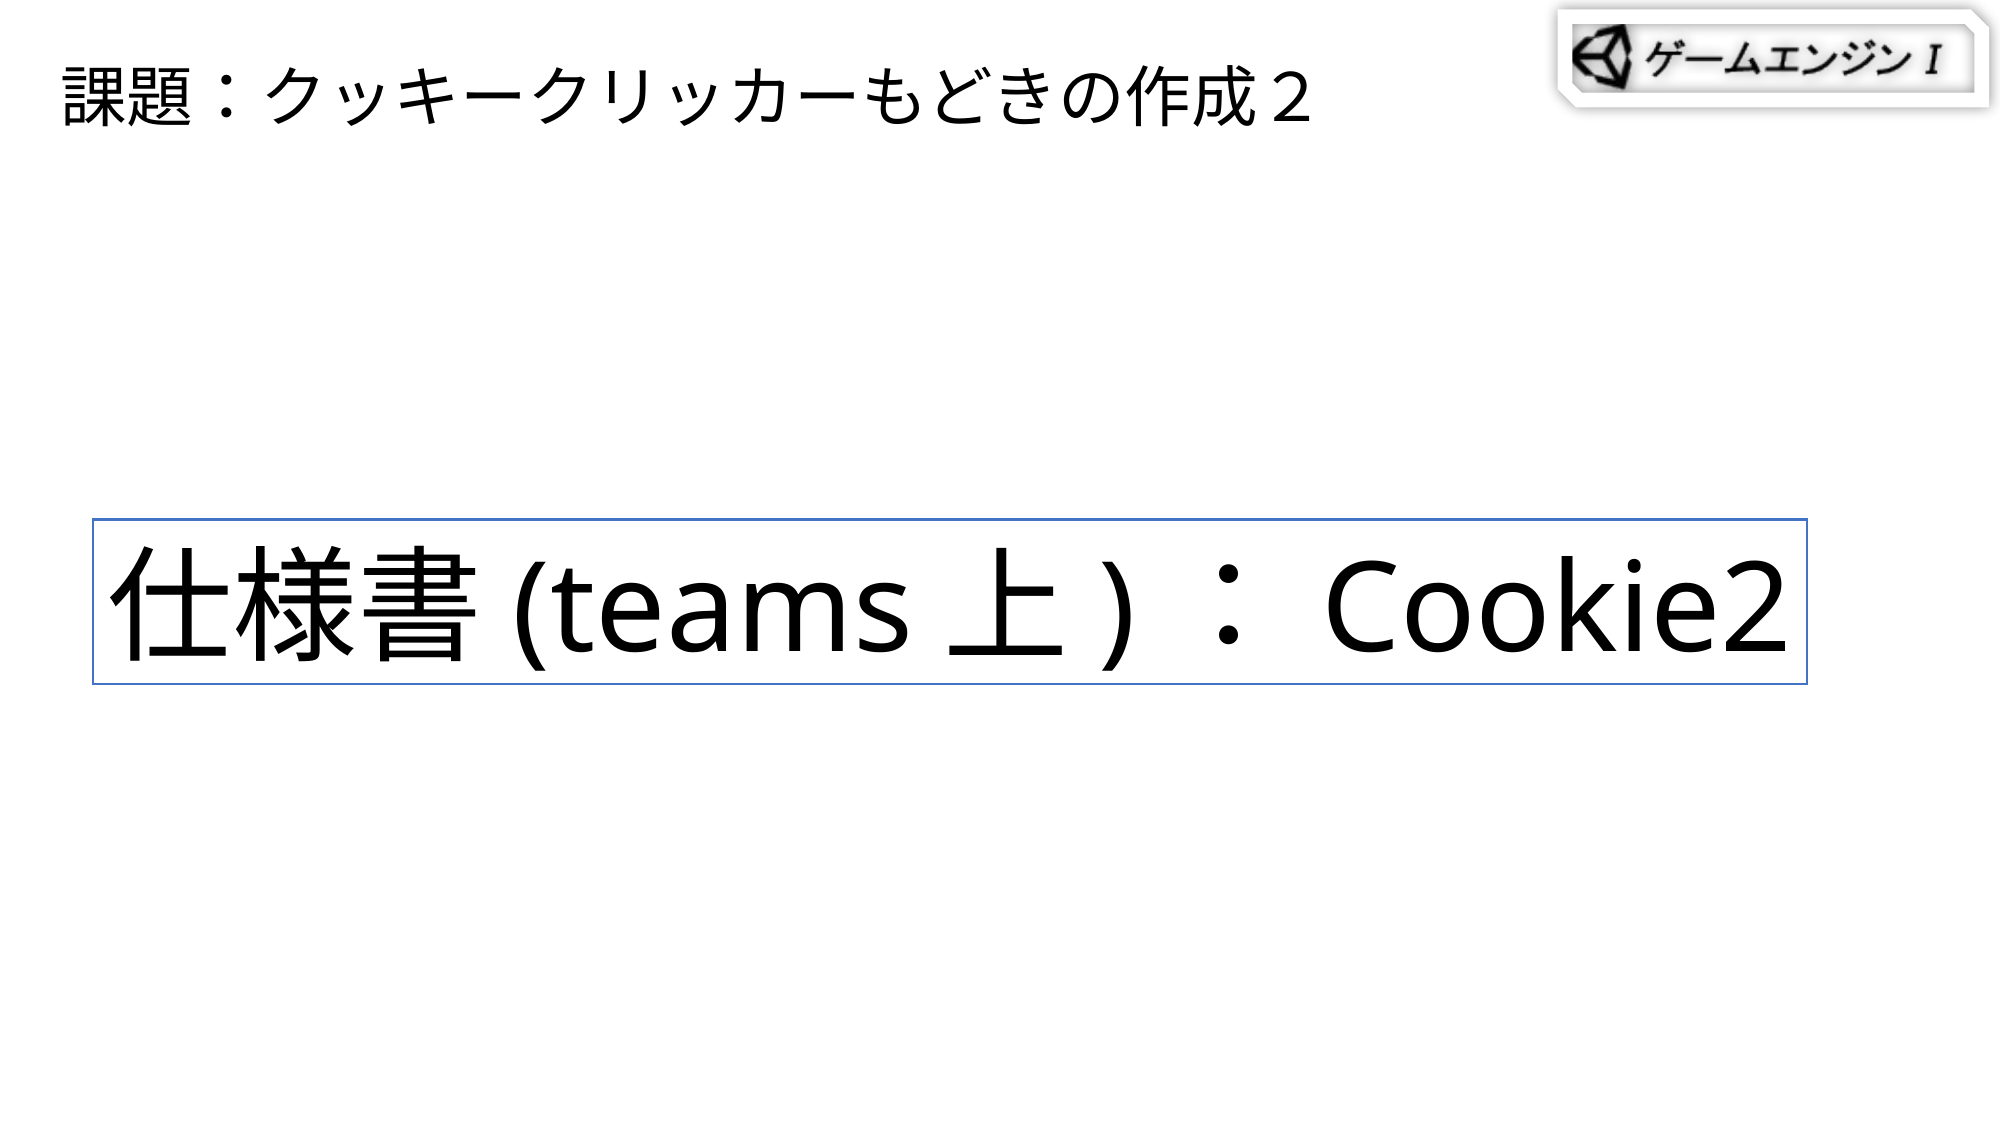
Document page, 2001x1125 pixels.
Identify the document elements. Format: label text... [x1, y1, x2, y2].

text_box 課題：クッキークリッカーもどきの作成２ [45, 47, 1456, 156]
picture [1564, 16, 1982, 100]
text_box 仕様書(teams上)：Cookie2 [92, 518, 1808, 685]
